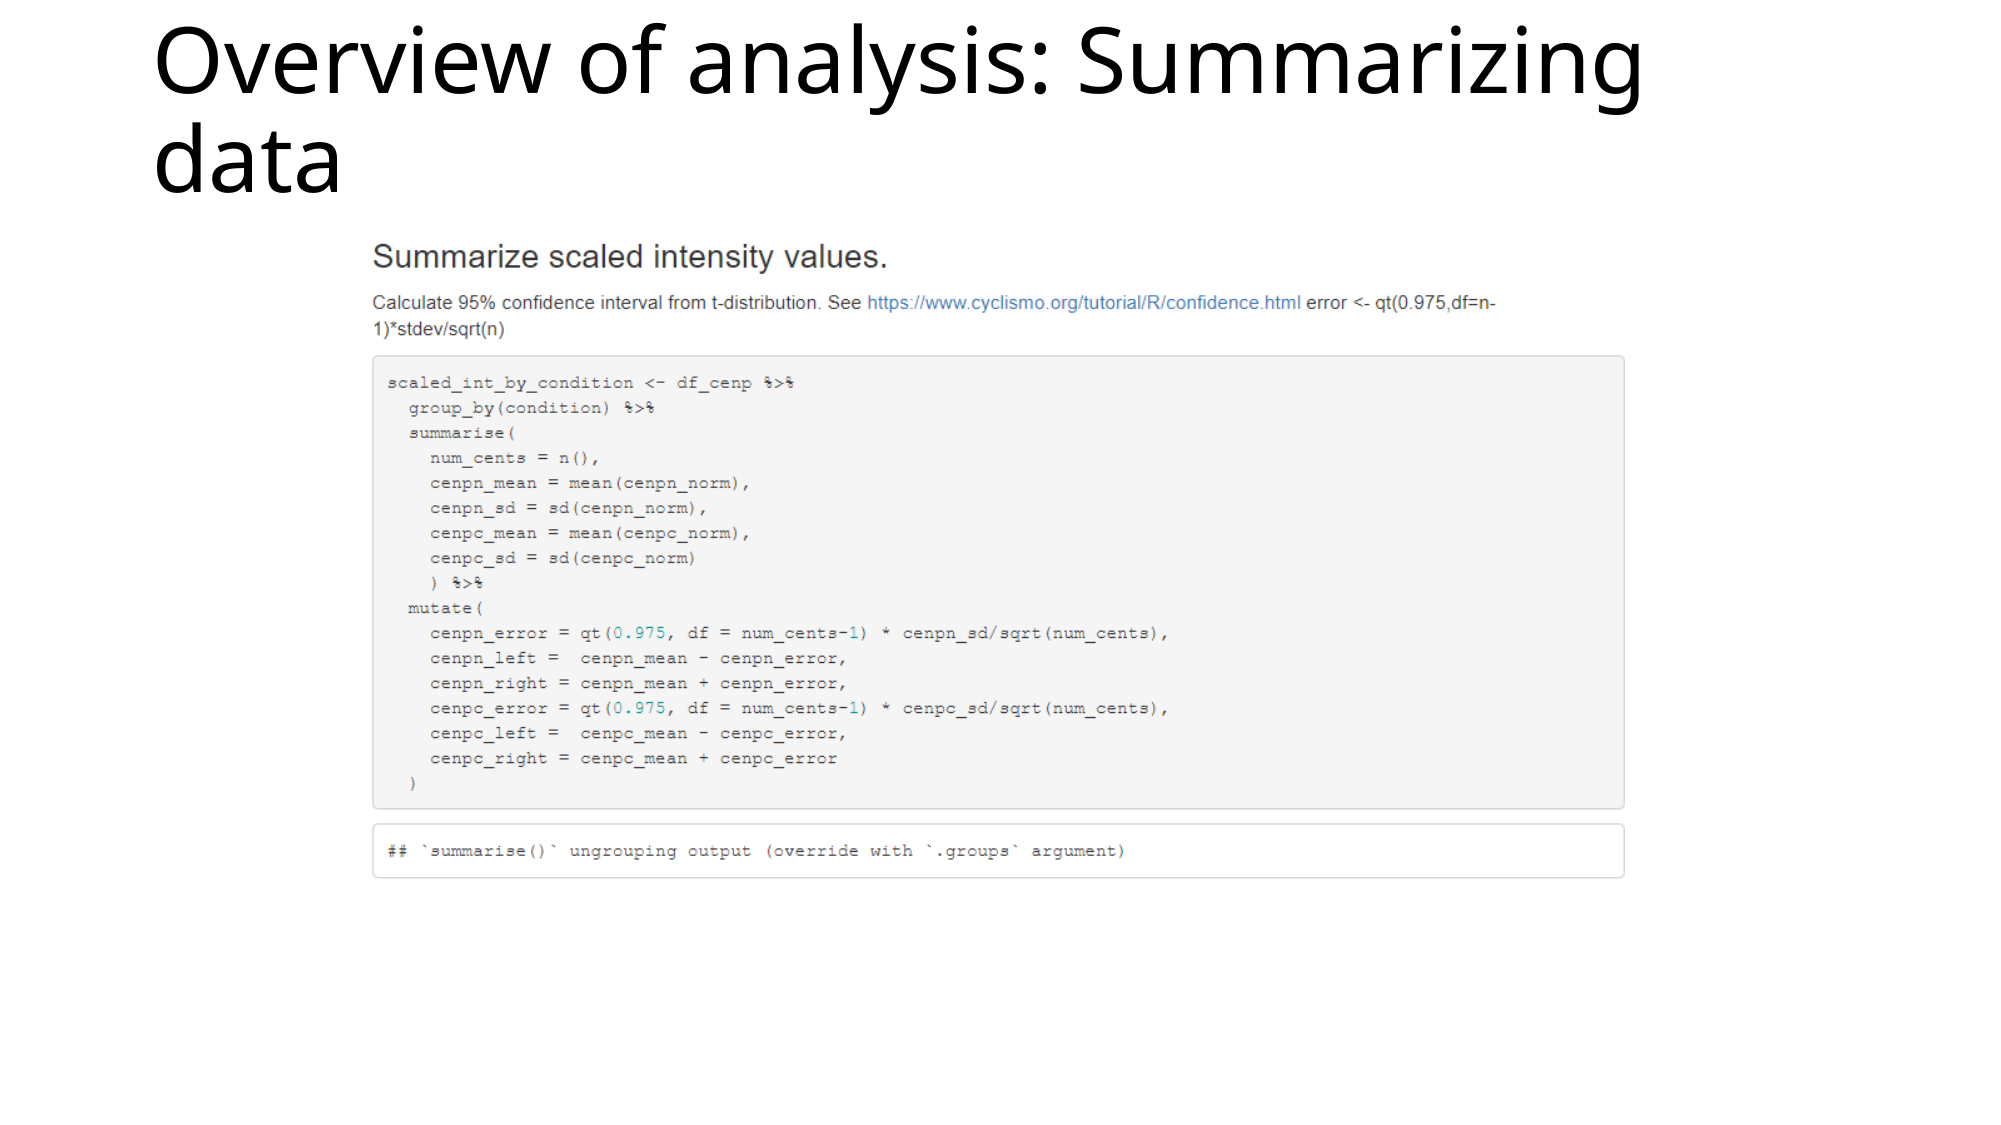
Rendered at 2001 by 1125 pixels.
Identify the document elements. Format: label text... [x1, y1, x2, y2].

picture [365, 234, 1635, 891]
title Overview of analysis: Summarizing data [137, 59, 1863, 278]
